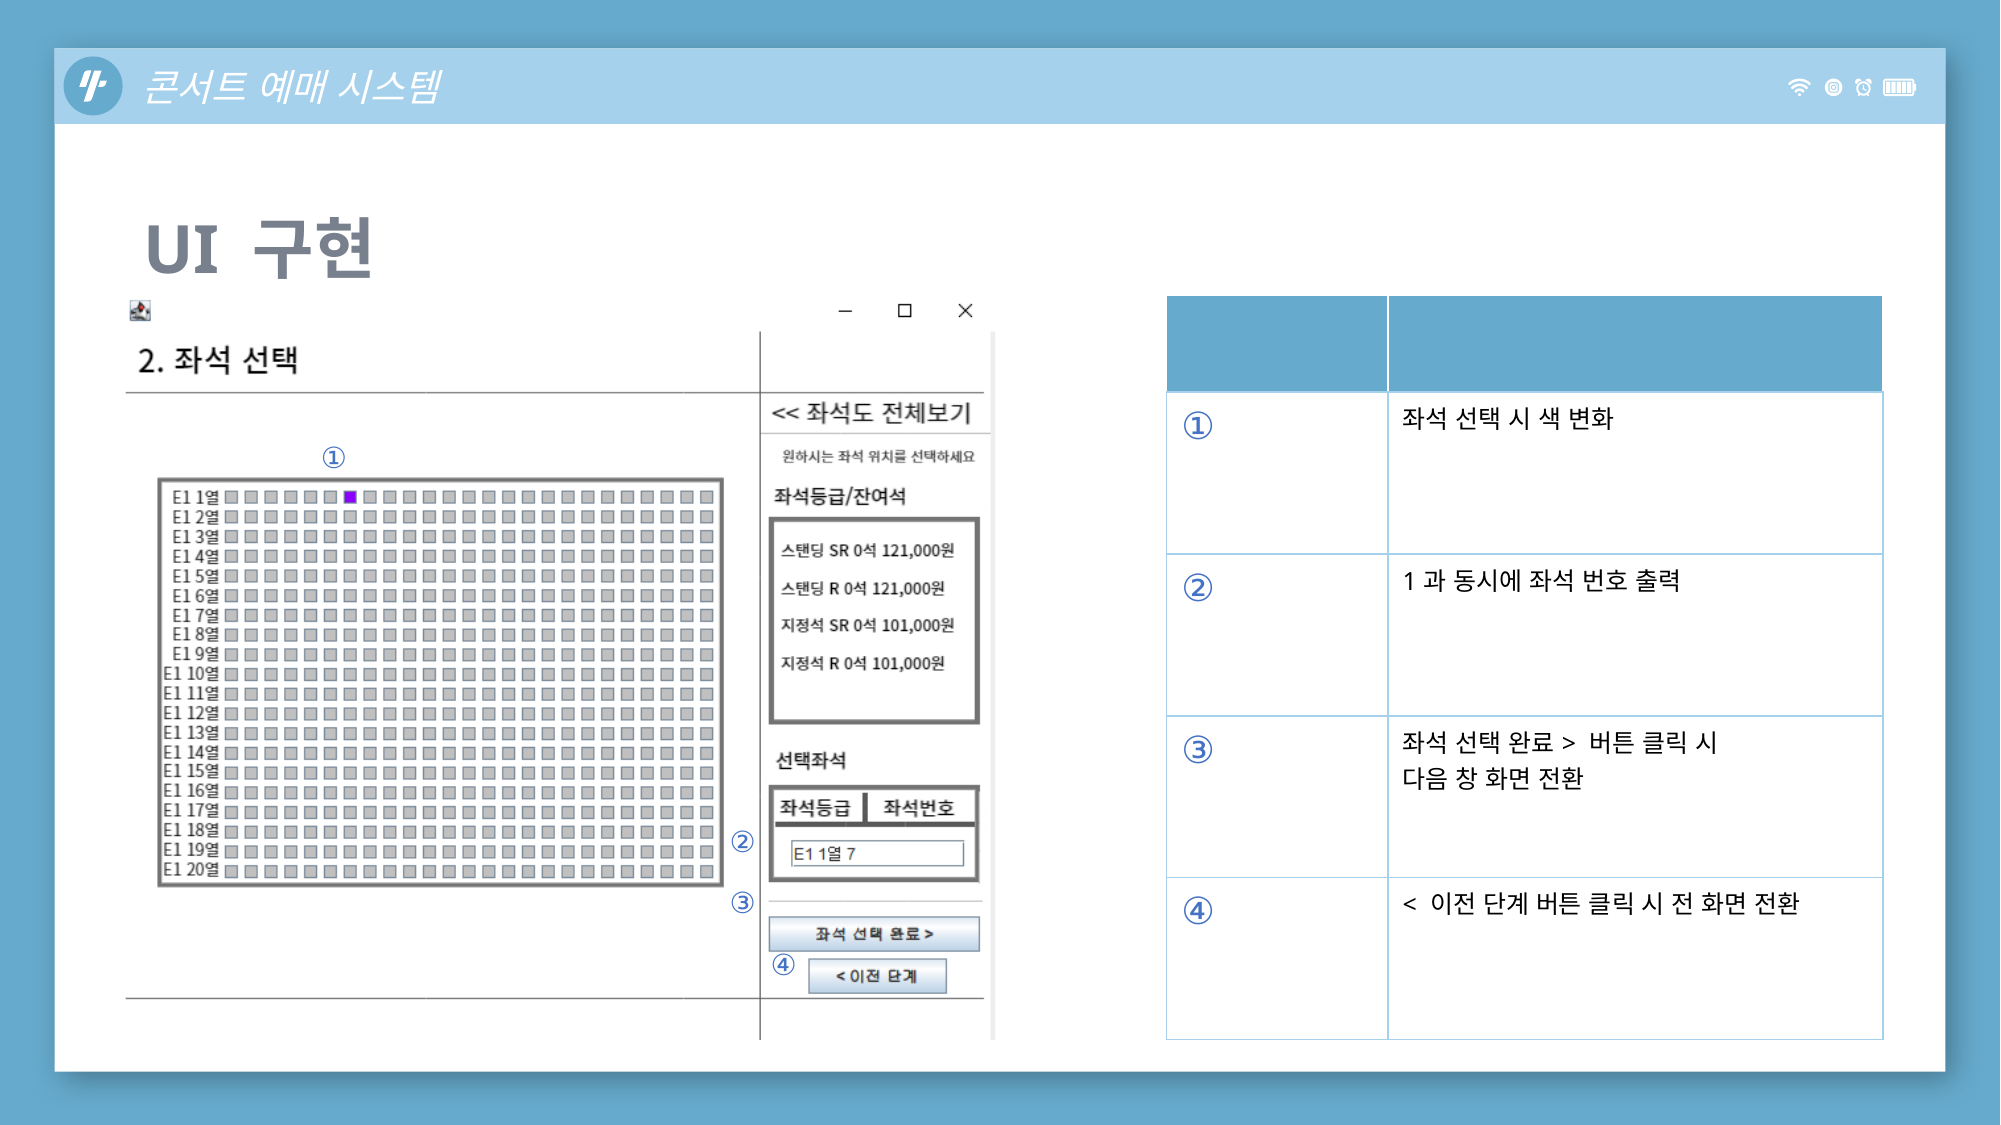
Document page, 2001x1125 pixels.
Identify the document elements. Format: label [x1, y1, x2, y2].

picture [122, 295, 996, 1040]
text_box [54, 48, 1946, 1072]
